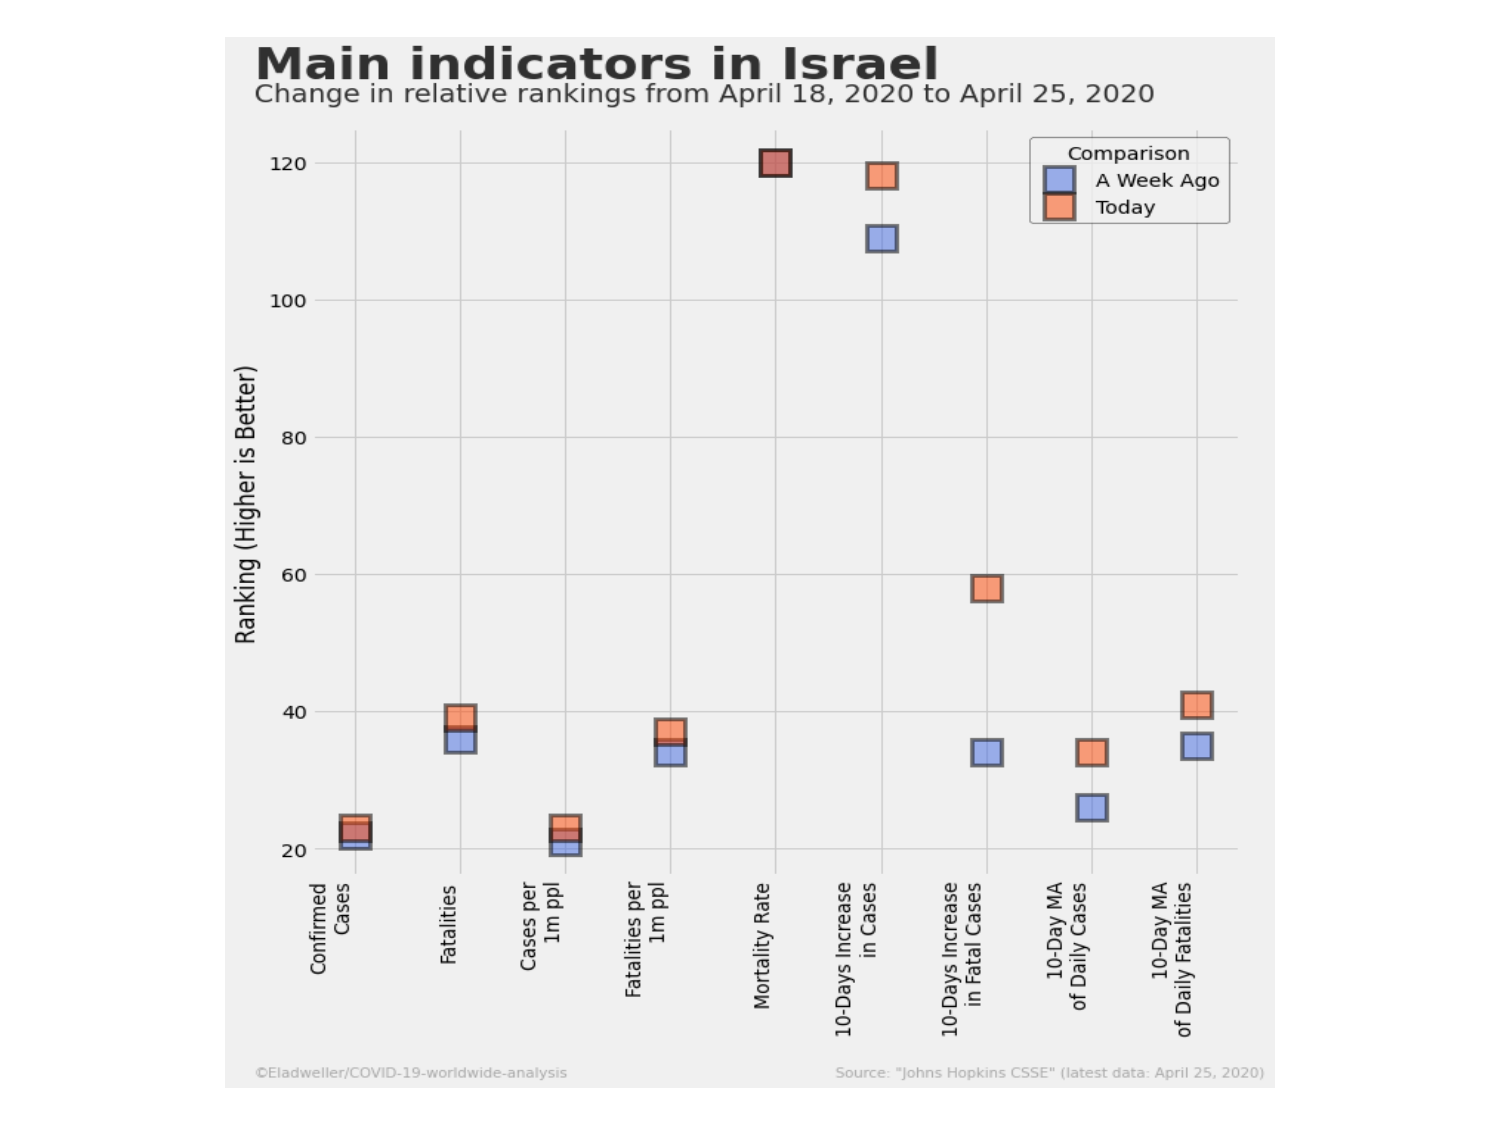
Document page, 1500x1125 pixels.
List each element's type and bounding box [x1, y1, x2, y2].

picture [224, 37, 1276, 1088]
